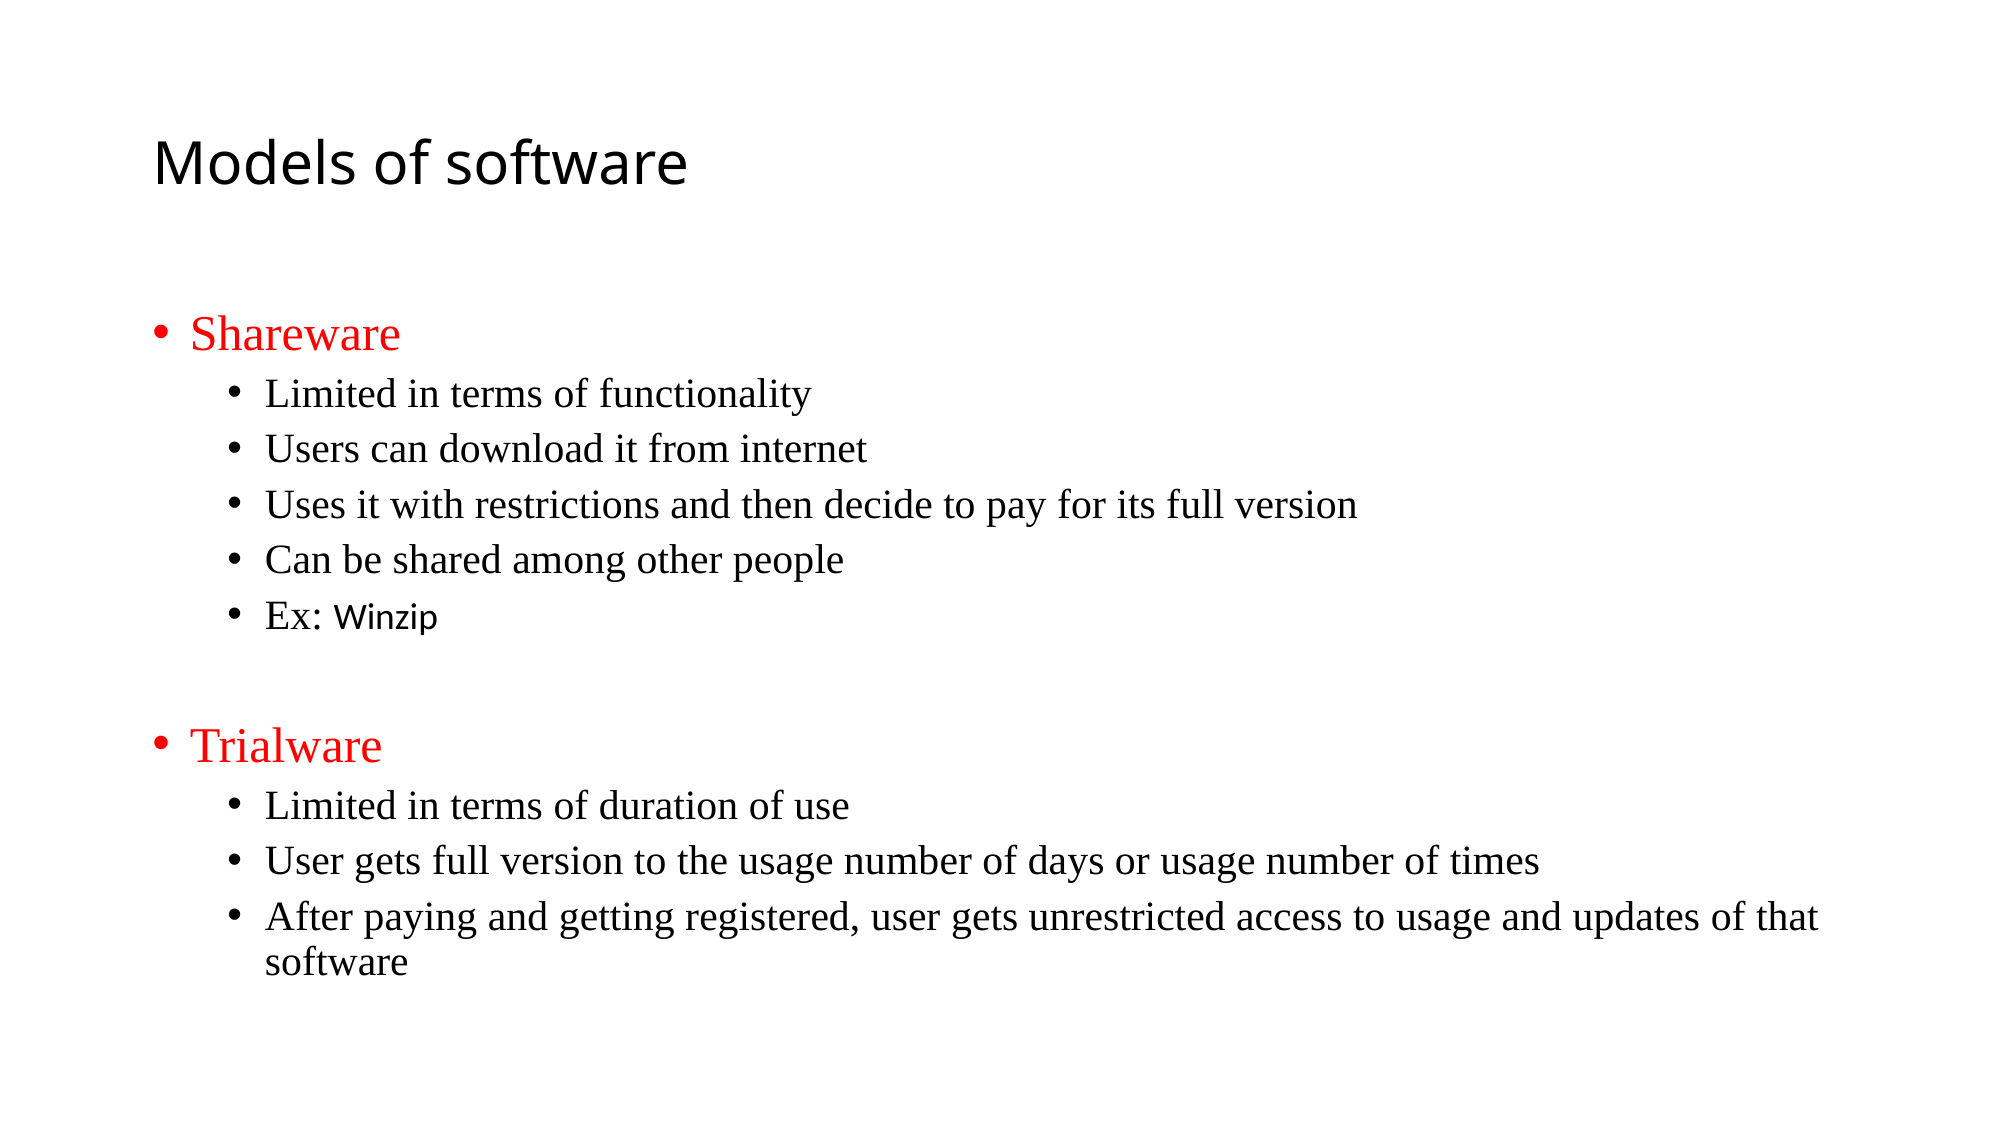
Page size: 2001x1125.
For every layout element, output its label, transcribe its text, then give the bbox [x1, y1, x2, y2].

title Models of software [137, 59, 1863, 278]
list Shareware Limited in terms of functionality Users can download it from internet Uses it with restrictions and then decide to pay for its full version Can be shared among other people Ex: Winzip Trialware Limited in terms of duration of use User gets full version to the usage number of days or usage number of times After paying and getting registered, user gets unrestricted access to usage and updates of that software [137, 299, 1863, 1014]
